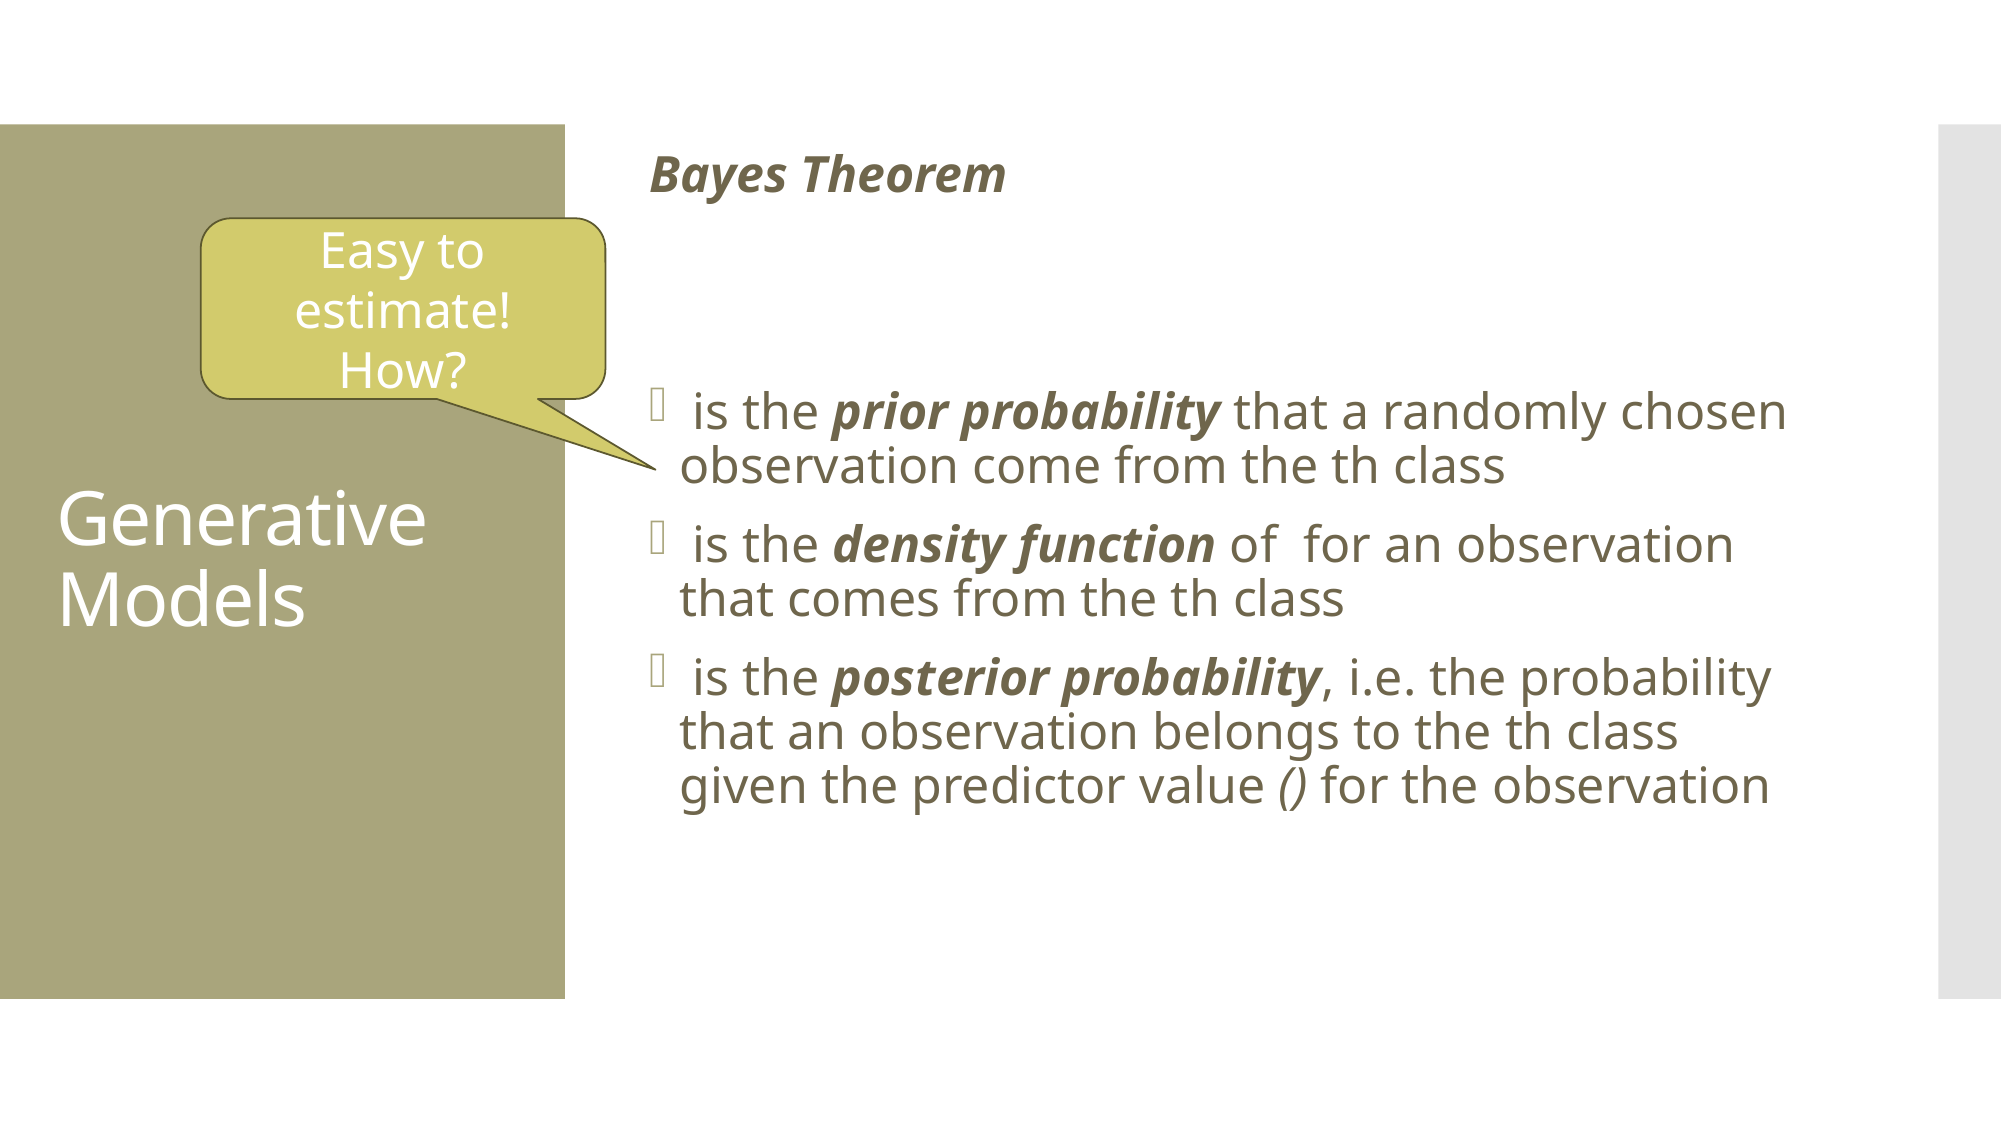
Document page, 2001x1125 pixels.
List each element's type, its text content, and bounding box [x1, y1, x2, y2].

text_box [583, 131, 1860, 1092]
title Generative Models [41, 184, 525, 940]
text_box Easy to estimate! How? [199, 217, 657, 471]
